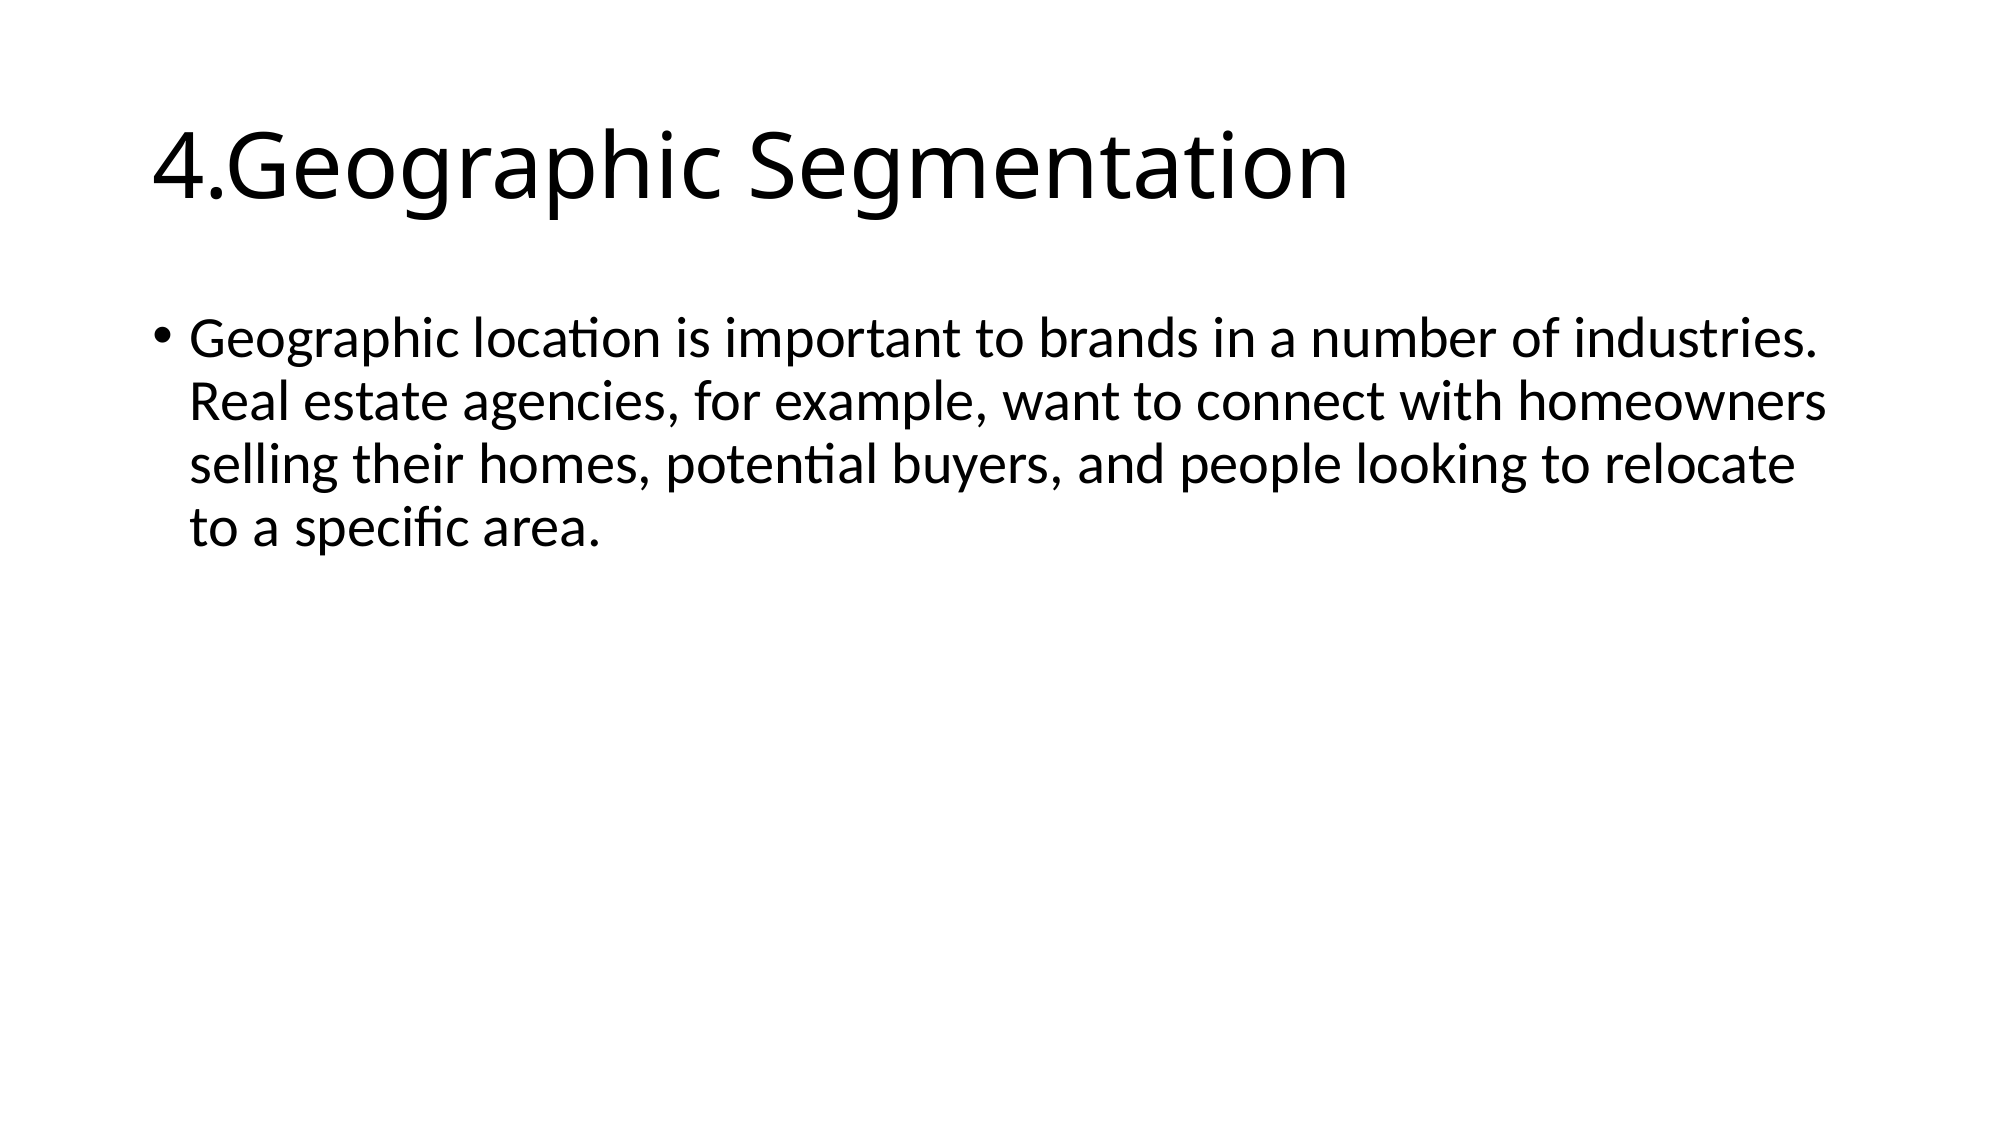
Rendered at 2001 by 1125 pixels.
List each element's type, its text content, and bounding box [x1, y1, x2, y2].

title 4.Geographic Segmentation [137, 59, 1863, 278]
list Geographic location is important to brands in a number of industries. Real estate agencies, for example, want to connect with homeowners selling their homes, potential buyers, and people looking to relocate to a specific area. [137, 299, 1863, 1014]
